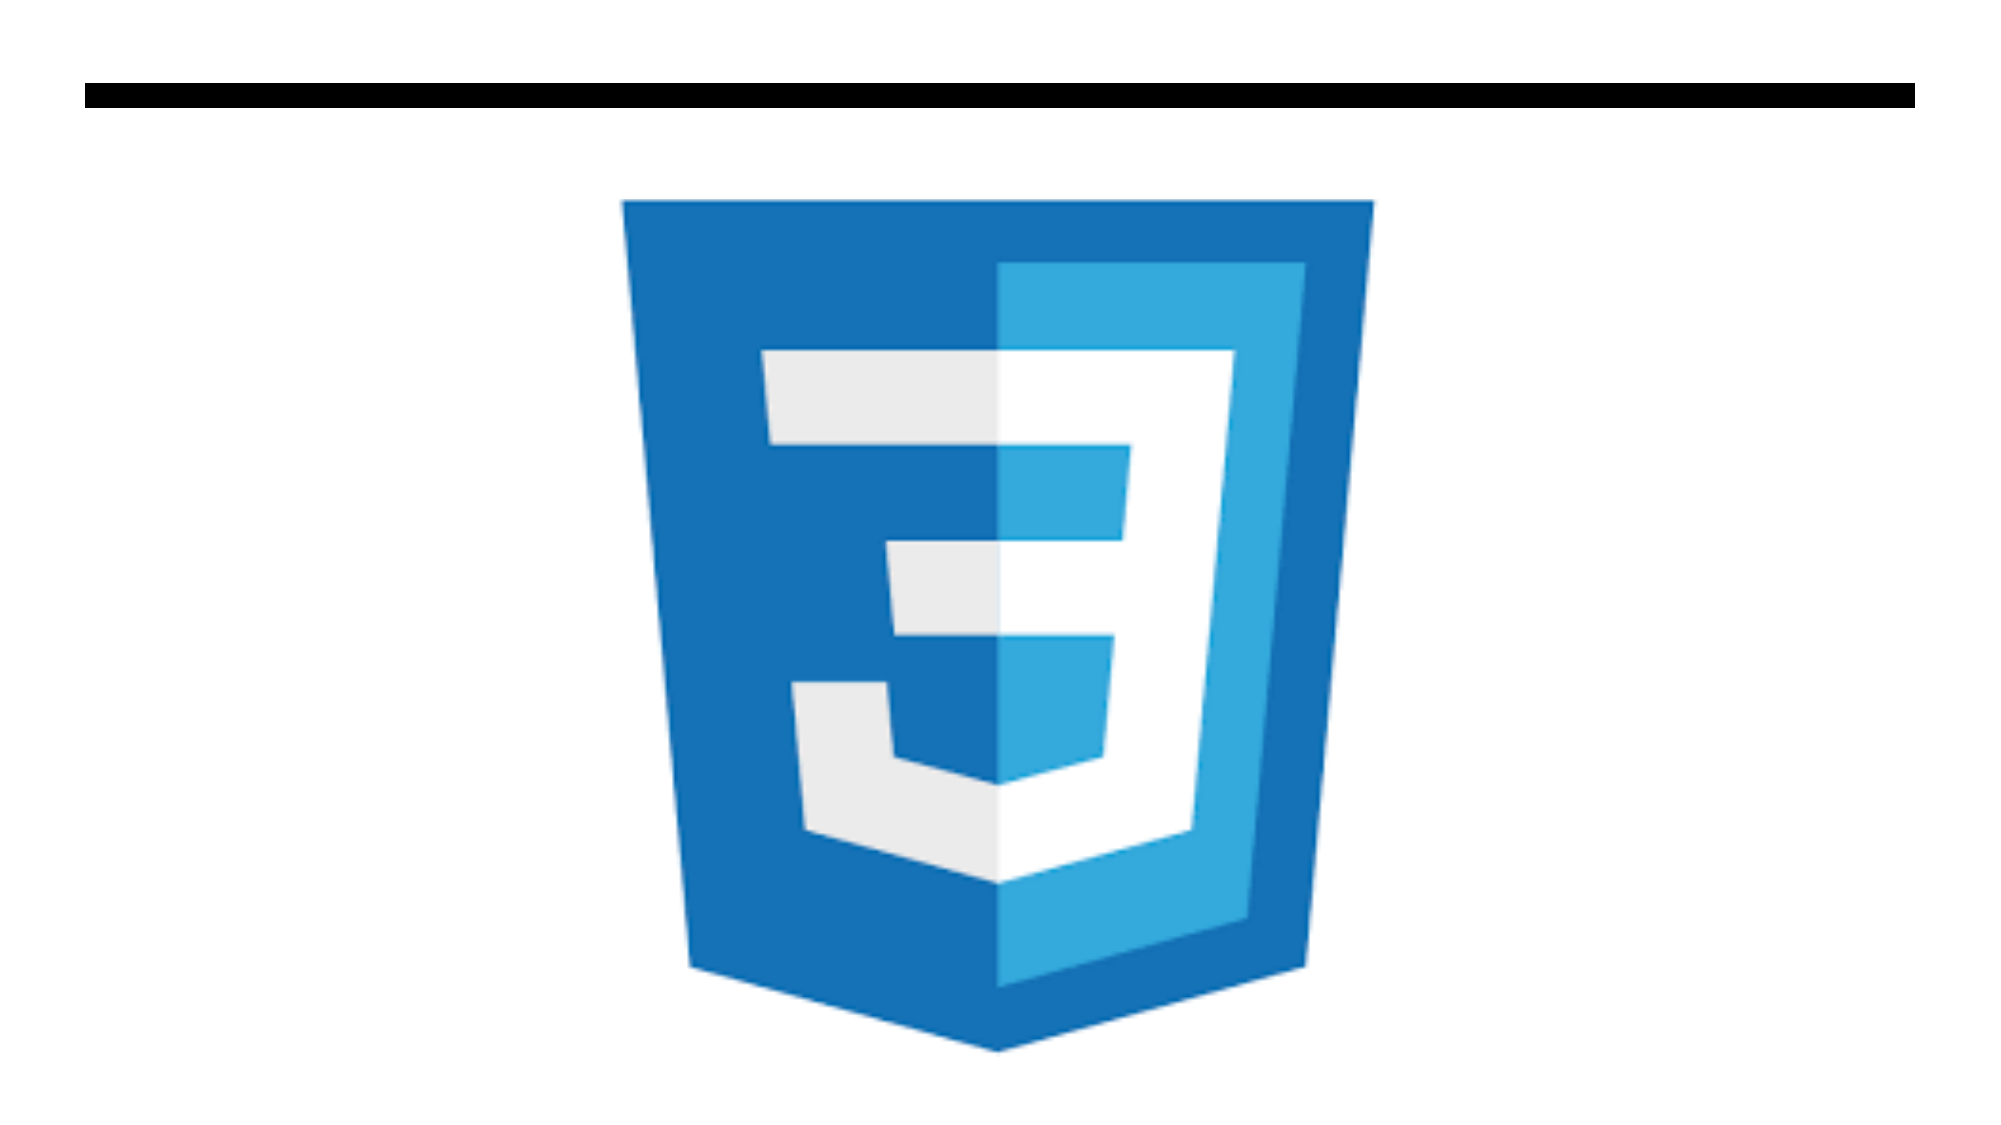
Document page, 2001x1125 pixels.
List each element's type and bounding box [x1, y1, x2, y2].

list [572, 199, 1428, 1057]
